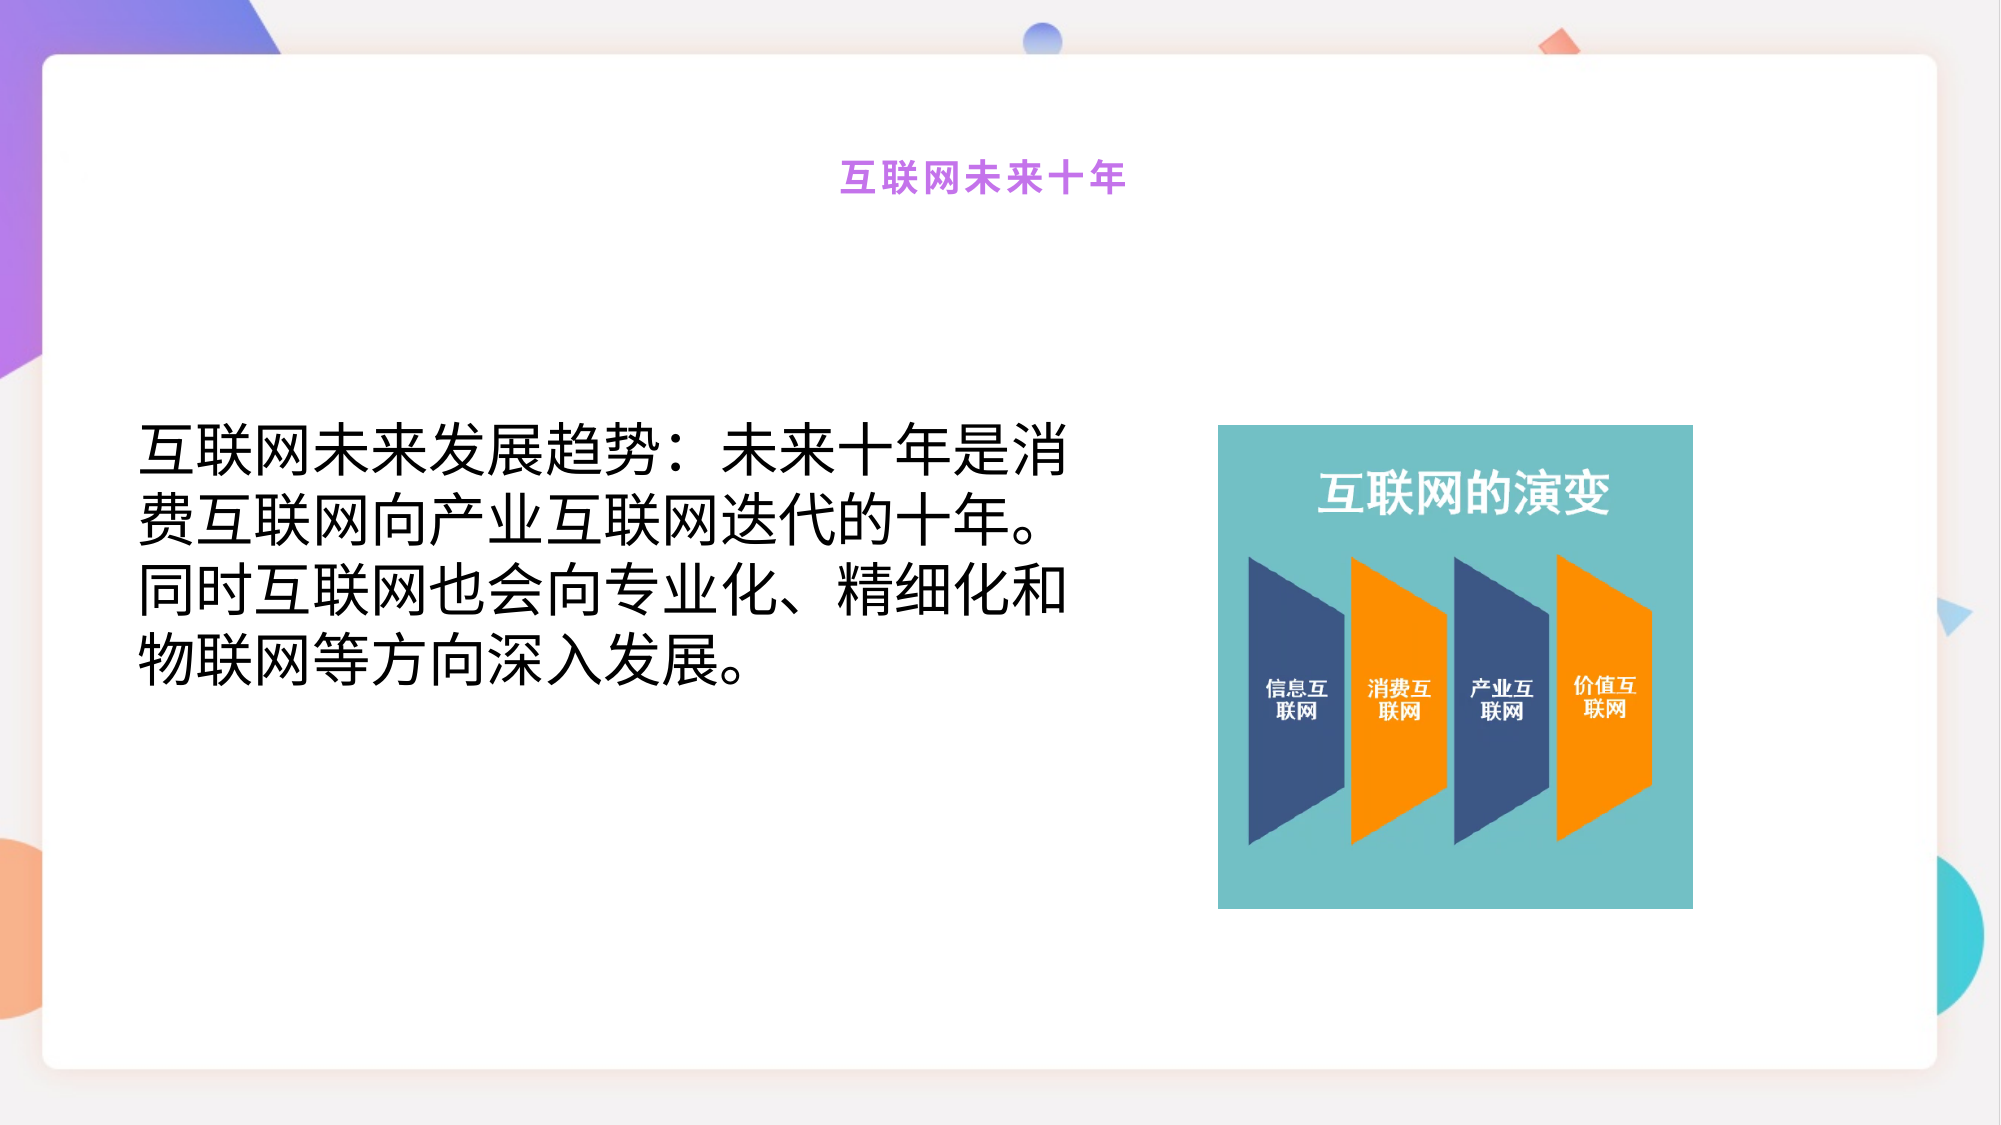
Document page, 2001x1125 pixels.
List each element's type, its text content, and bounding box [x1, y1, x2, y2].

text_box 互联网未来十年 [149, 137, 1818, 207]
text_box 互联网未来发展趋势：未来十年是消费互联网向产业互联网迭代的十年。同时互联网也会向专业化、精细化和物联网等方向深入发展。 [122, 405, 1123, 701]
picture [1218, 425, 1693, 909]
